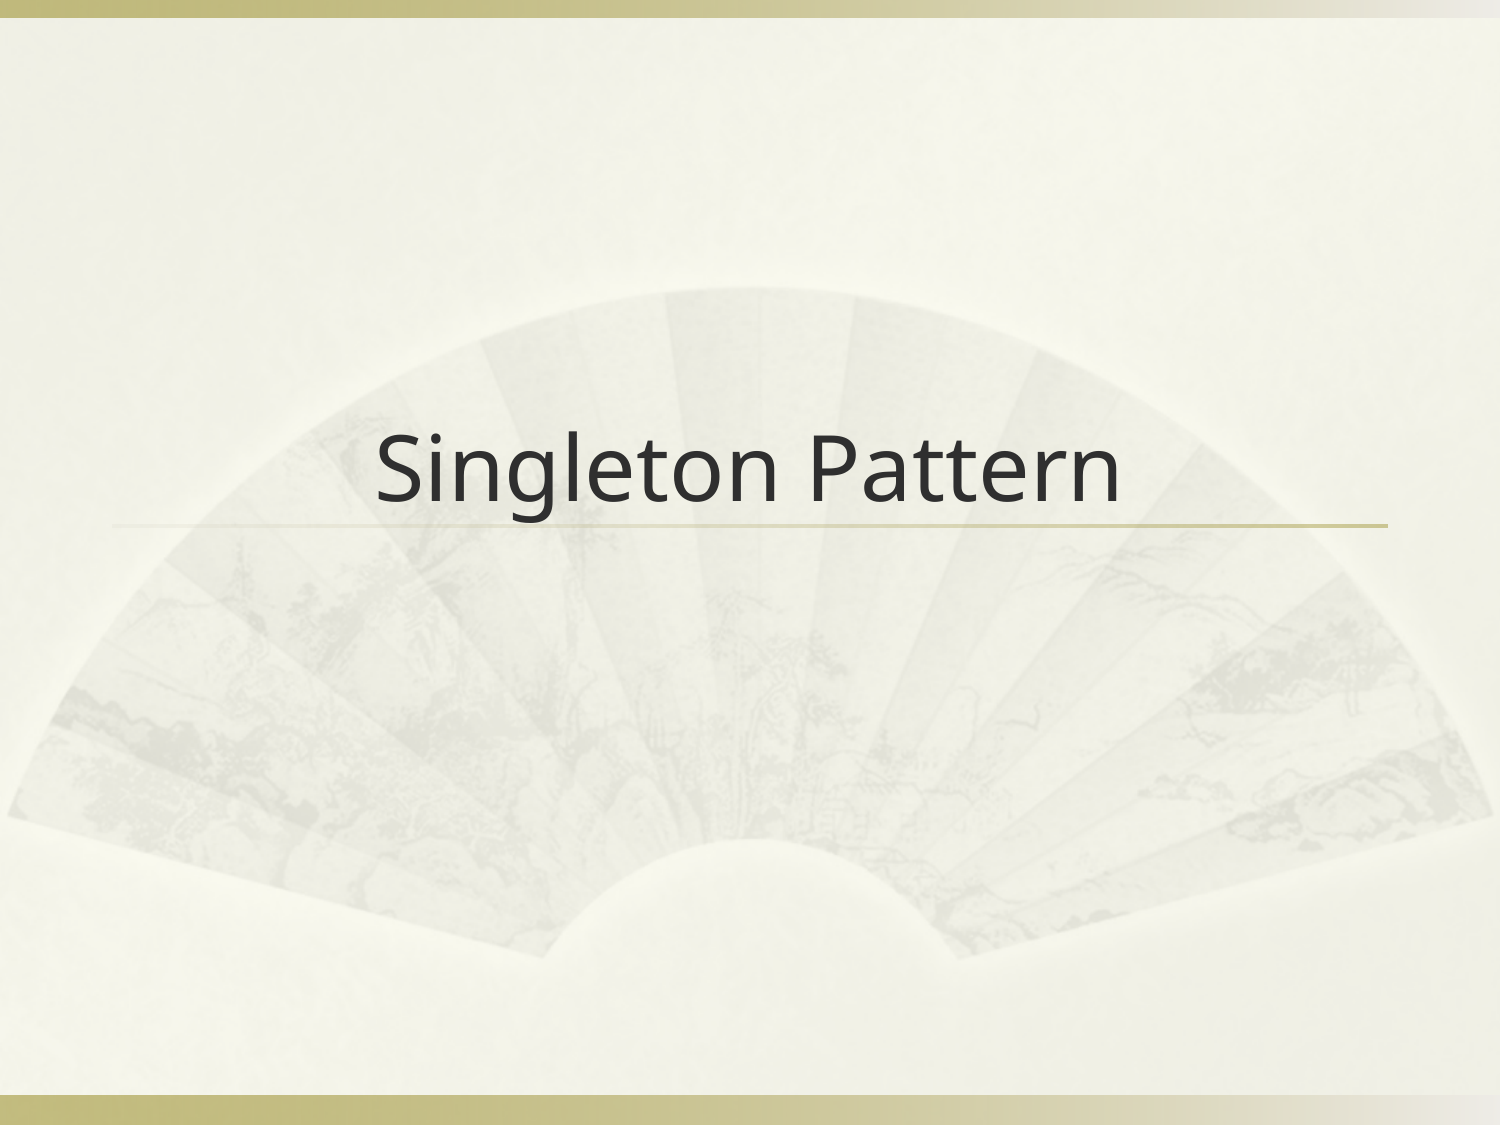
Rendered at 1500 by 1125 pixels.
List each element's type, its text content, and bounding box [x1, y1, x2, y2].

title Singleton Pattern [112, 275, 1388, 528]
